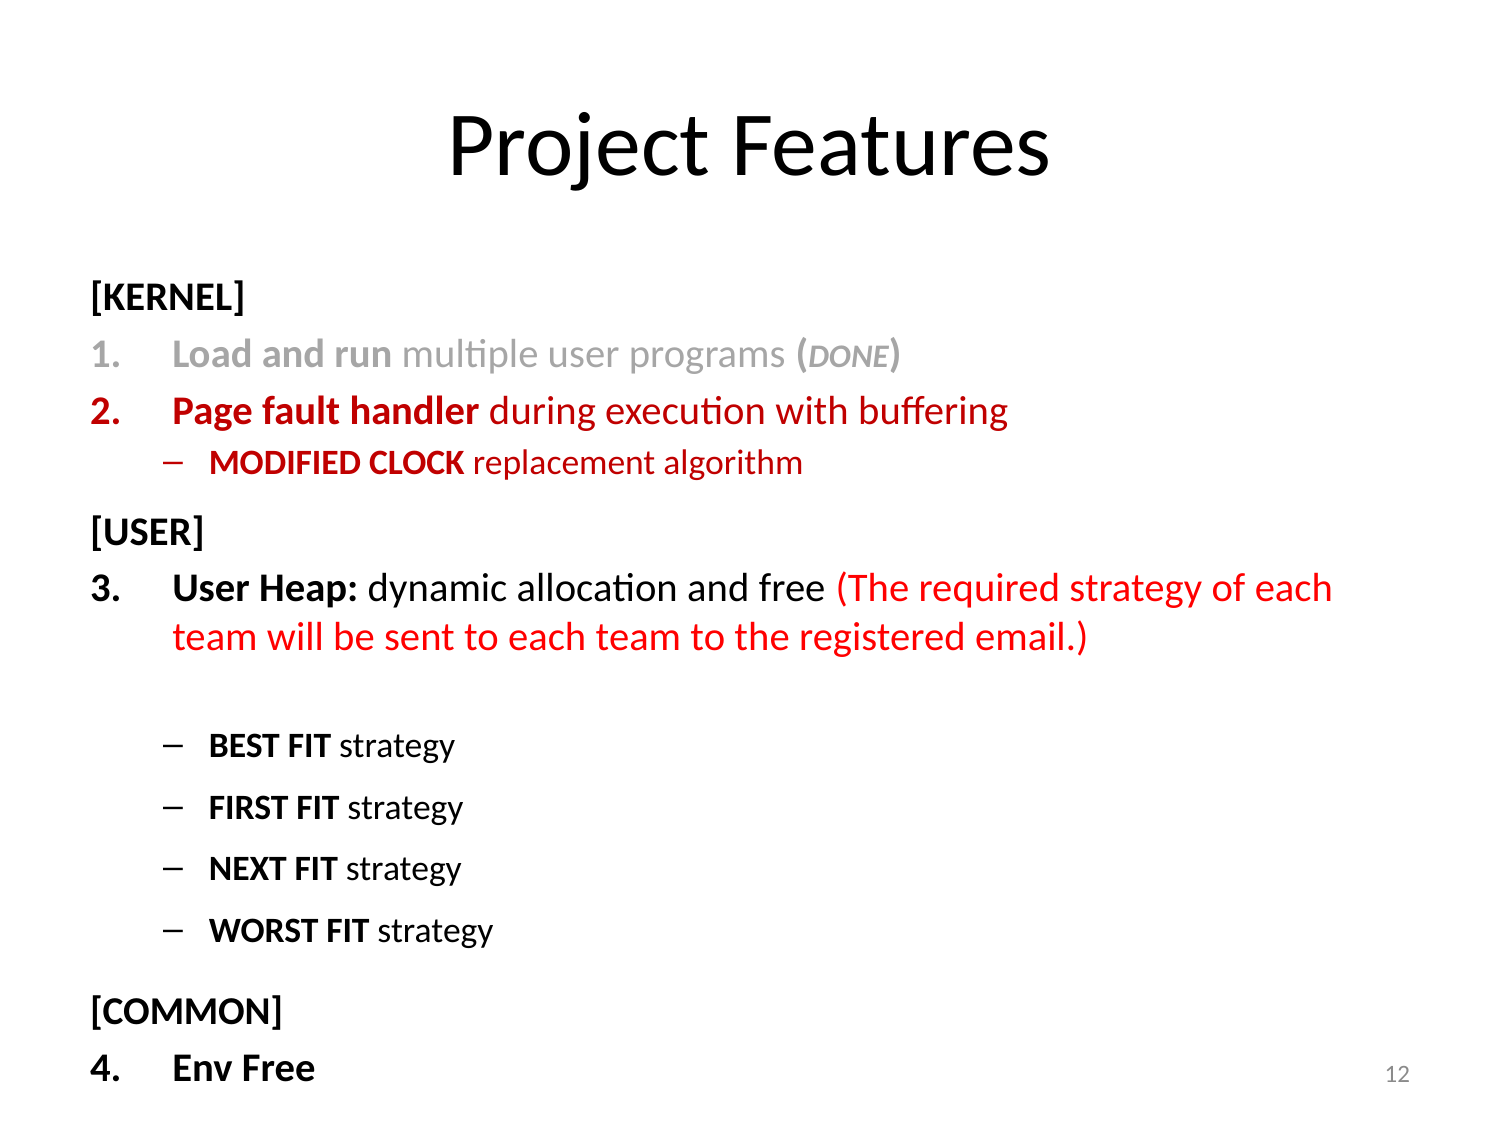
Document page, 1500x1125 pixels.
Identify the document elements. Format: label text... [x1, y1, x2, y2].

title Project Features [75, 45, 1425, 233]
slide_number 12 [1074, 1042, 1425, 1103]
list [KERNEL] Load and run multiple user programs (DONE) Page fault handler during execution with buffering MODIFIED CLOCK replacement algorithm [USER] User Heap: dynamic allocation and free (The required strategy of each team will be sent to each team to the registered email.) BEST FIT strategy FIRST FIT strategy NEXT FIT strategy WORST FIT strategy [COMMON] Env Free [75, 262, 1425, 1103]
